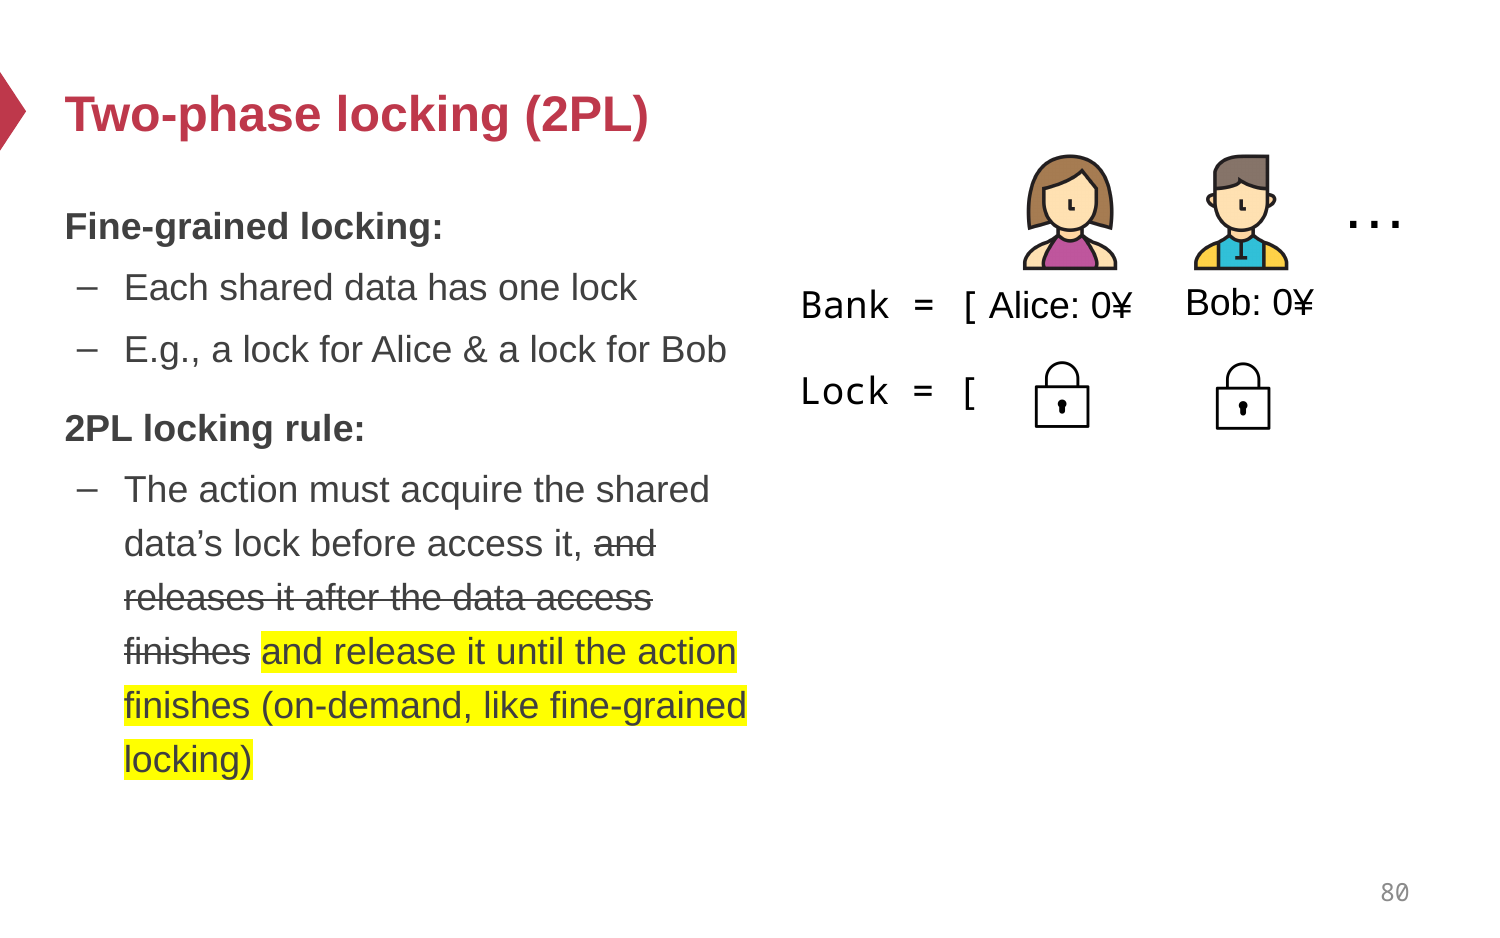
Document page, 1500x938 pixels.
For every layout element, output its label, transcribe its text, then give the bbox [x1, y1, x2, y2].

slide_number 80 [1074, 868, 1425, 919]
list Fine-grained locking: Each shared data has one lock E.g., a lock for Alice & a lock for Bob 2PL locking rule: The action must acquire the shared data’s lock before access it, and releases it after the data access finishes and release it until the action finishes (on-demand, like fine-grained locking) [49, 185, 792, 804]
picture [1183, 154, 1300, 271]
text_box Bob: 0¥ [1170, 270, 1329, 331]
picture [1025, 358, 1097, 431]
text_box … [1326, 154, 1424, 249]
picture [1011, 154, 1129, 271]
picture [1206, 360, 1278, 432]
text_box Lock = [ [784, 359, 995, 420]
title Two-phase locking (2PL) [49, 37, 1500, 186]
text_box Alice: 0¥ [995, 273, 1148, 334]
text_box Bank = [ [785, 273, 995, 334]
